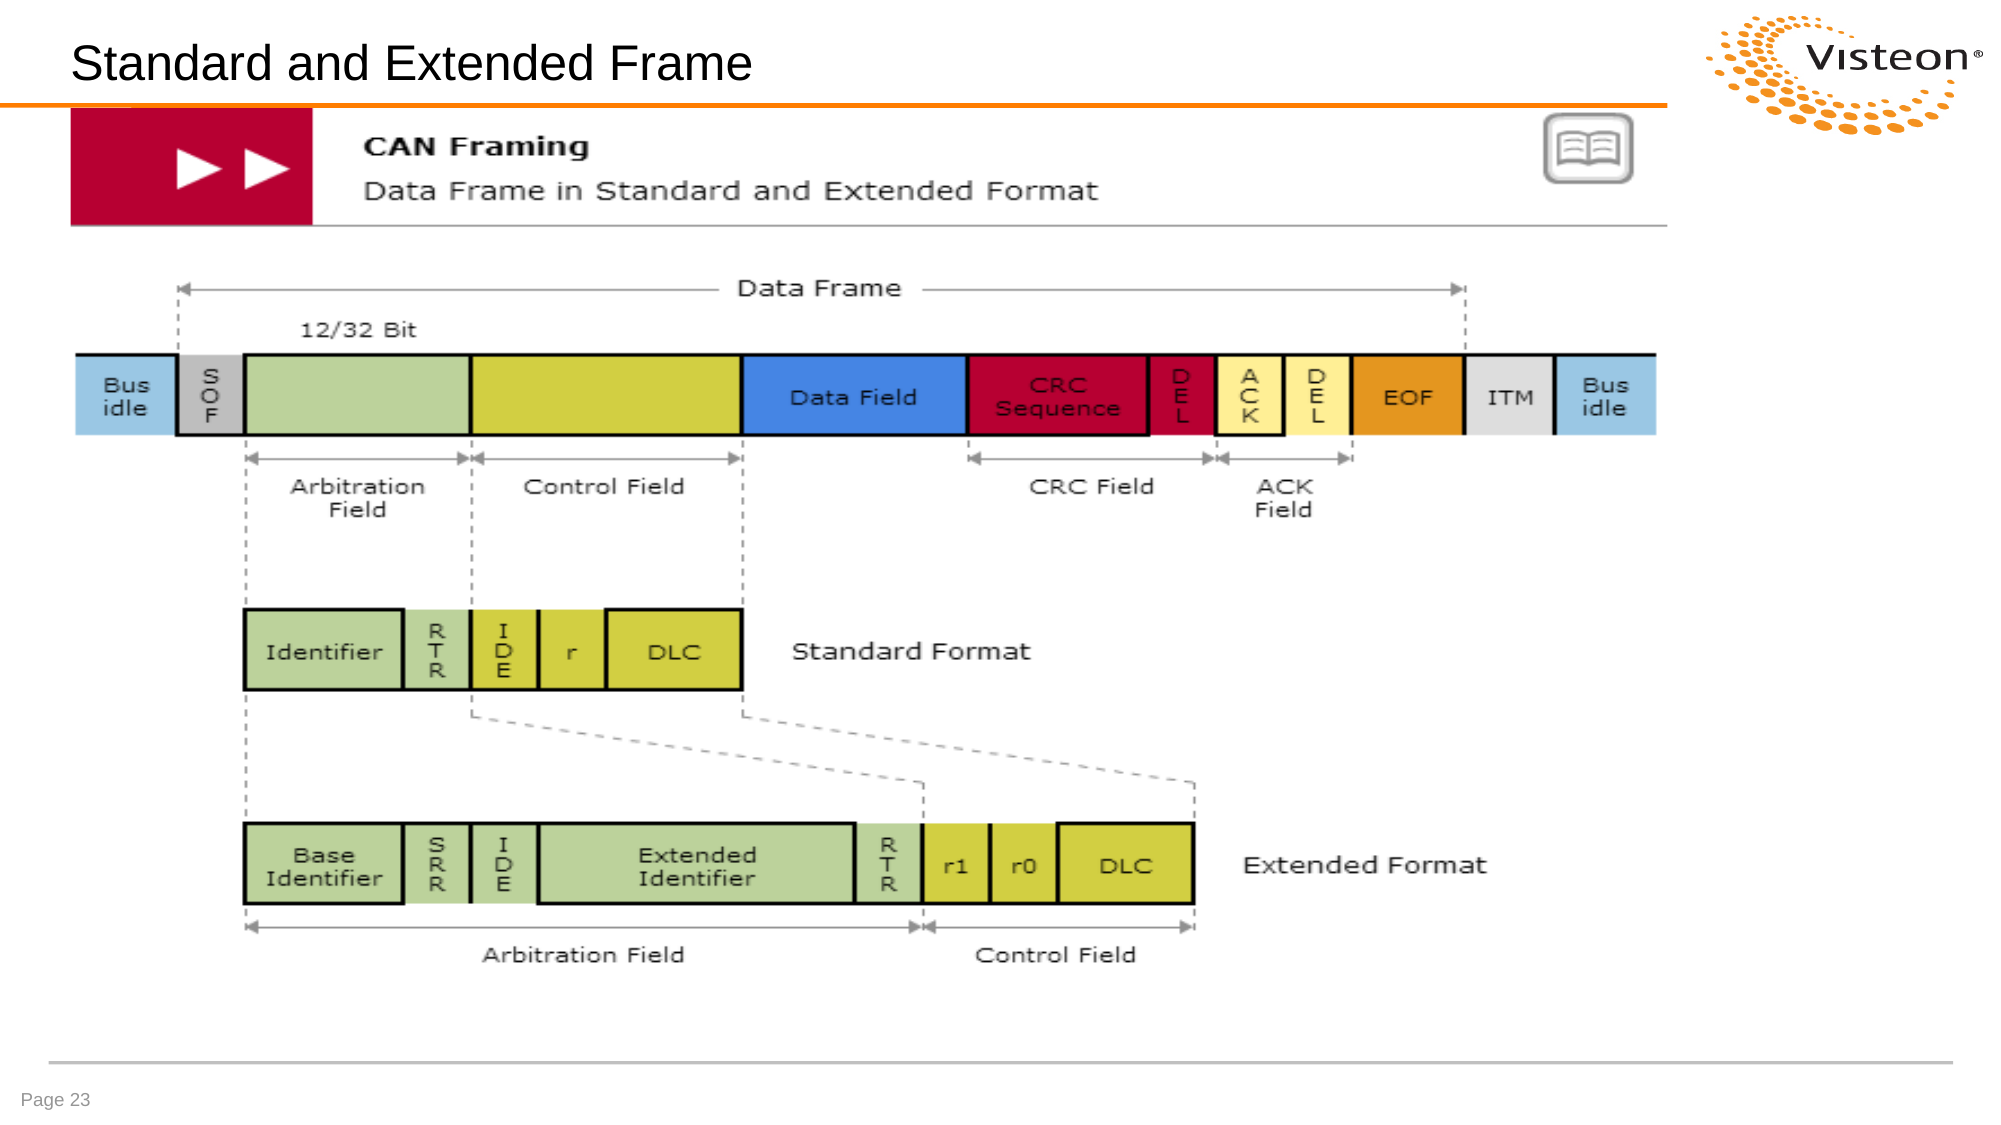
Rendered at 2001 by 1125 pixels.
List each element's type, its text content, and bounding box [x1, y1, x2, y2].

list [70, 108, 1668, 963]
slide_number Page 23 [5, 1079, 246, 1125]
title Standard and Extended Frame [70, 20, 1668, 91]
picture [1700, 6, 1989, 145]
